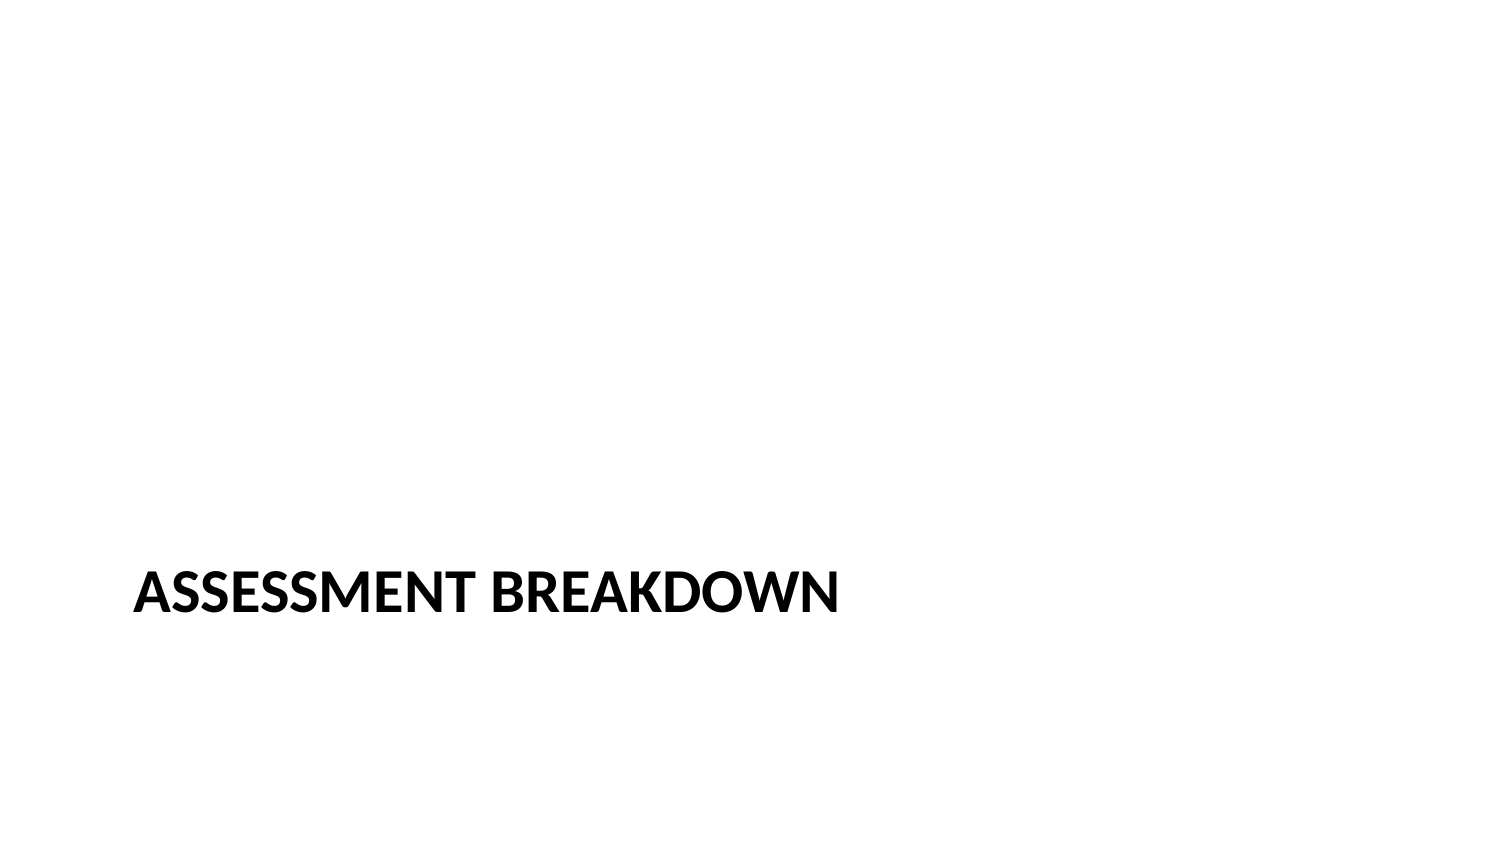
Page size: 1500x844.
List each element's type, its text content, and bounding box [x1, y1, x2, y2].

title Assessment Breakdown [118, 542, 1394, 710]
